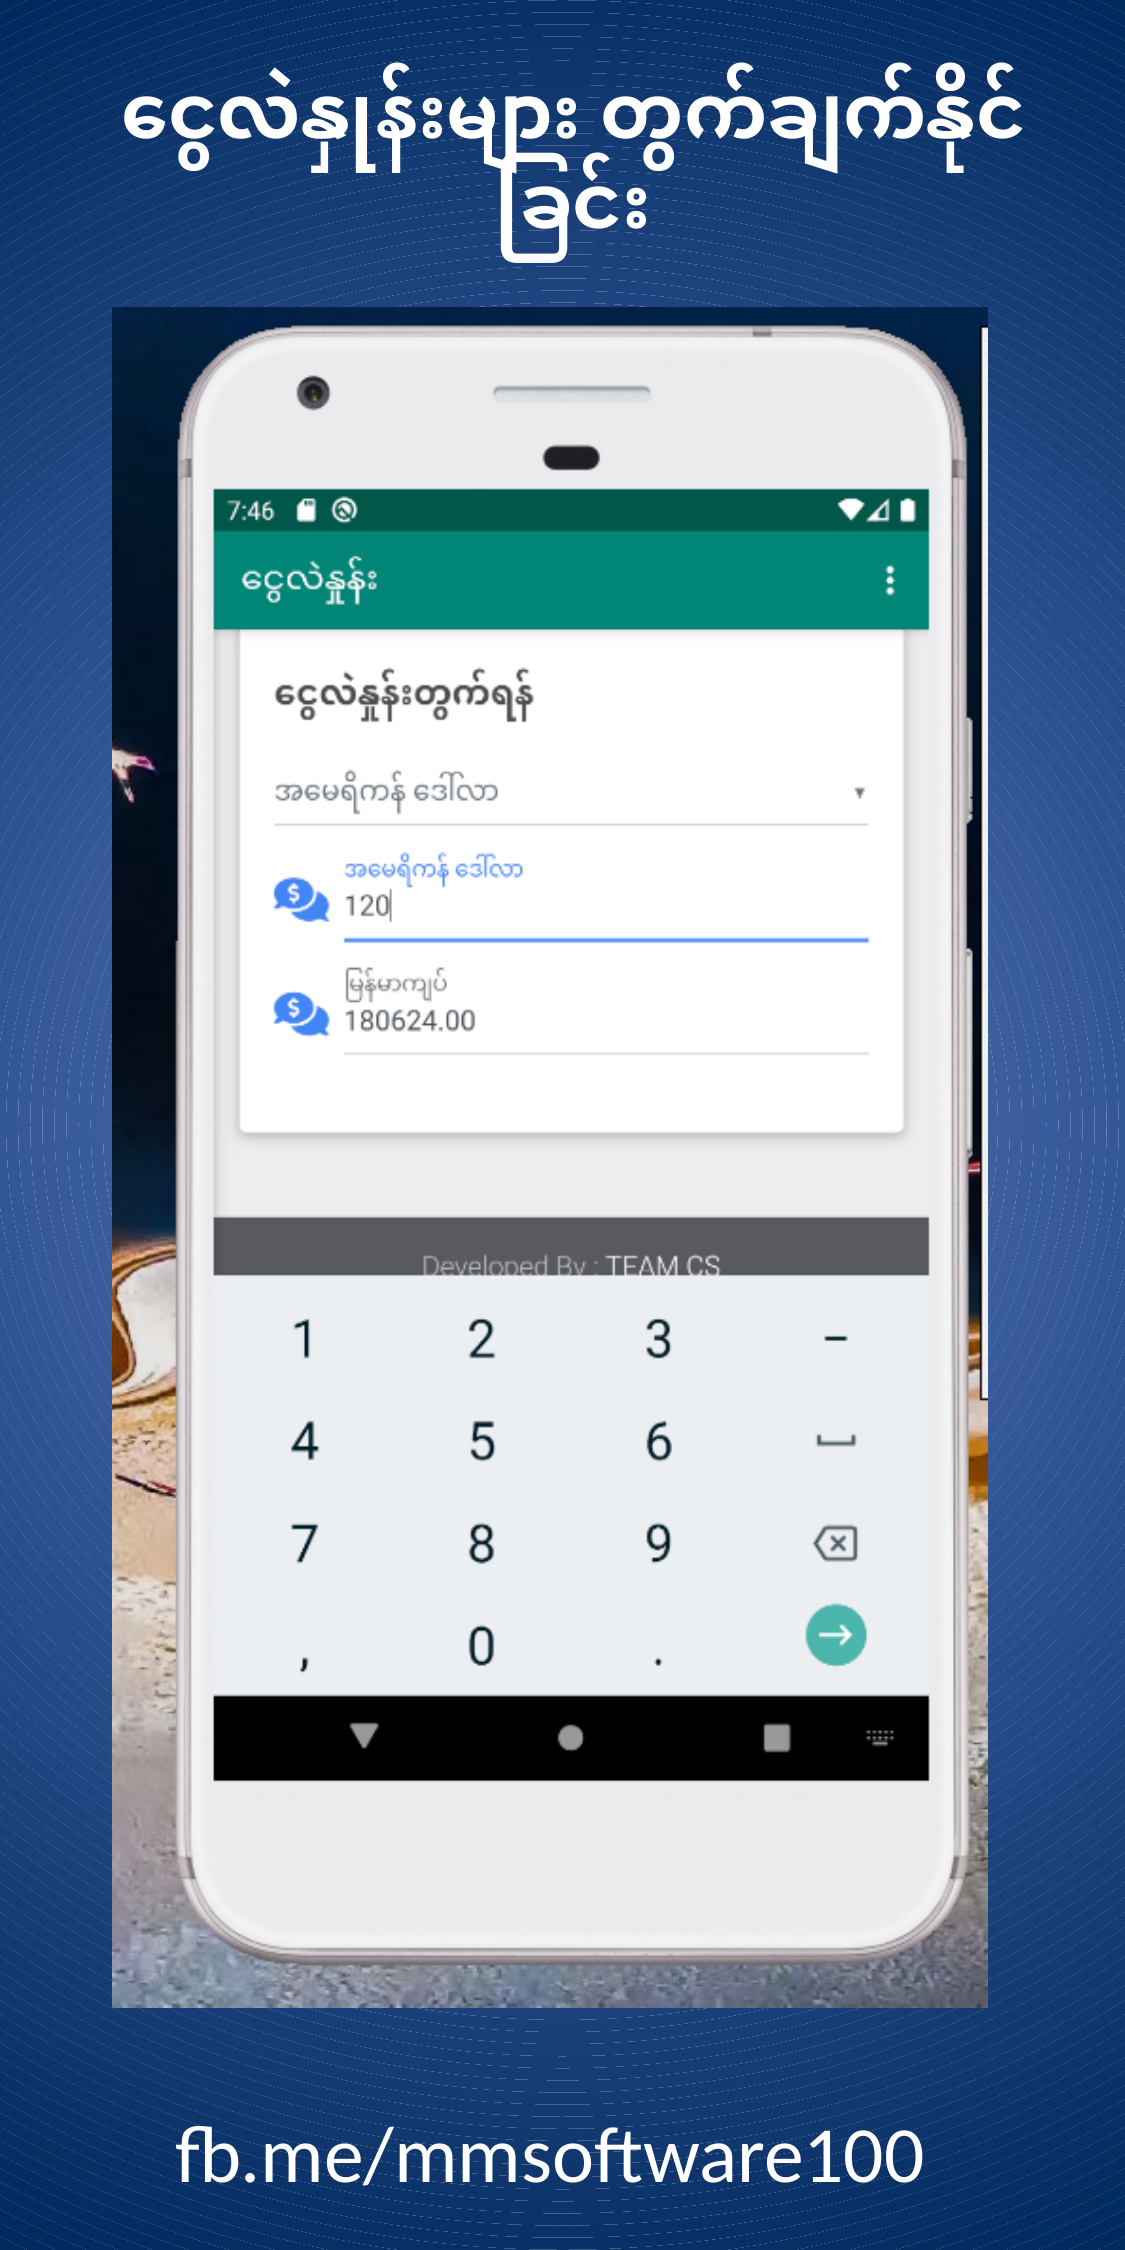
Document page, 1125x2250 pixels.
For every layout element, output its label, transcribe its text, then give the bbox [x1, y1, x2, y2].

picture [112, 306, 988, 2008]
title ငွေလဲနှုန်းများ တွက်ချက်နိုင်ခြင်း [95, 31, 1052, 275]
subtitle fb.me/mmsoftware100 [156, 2093, 944, 2219]
